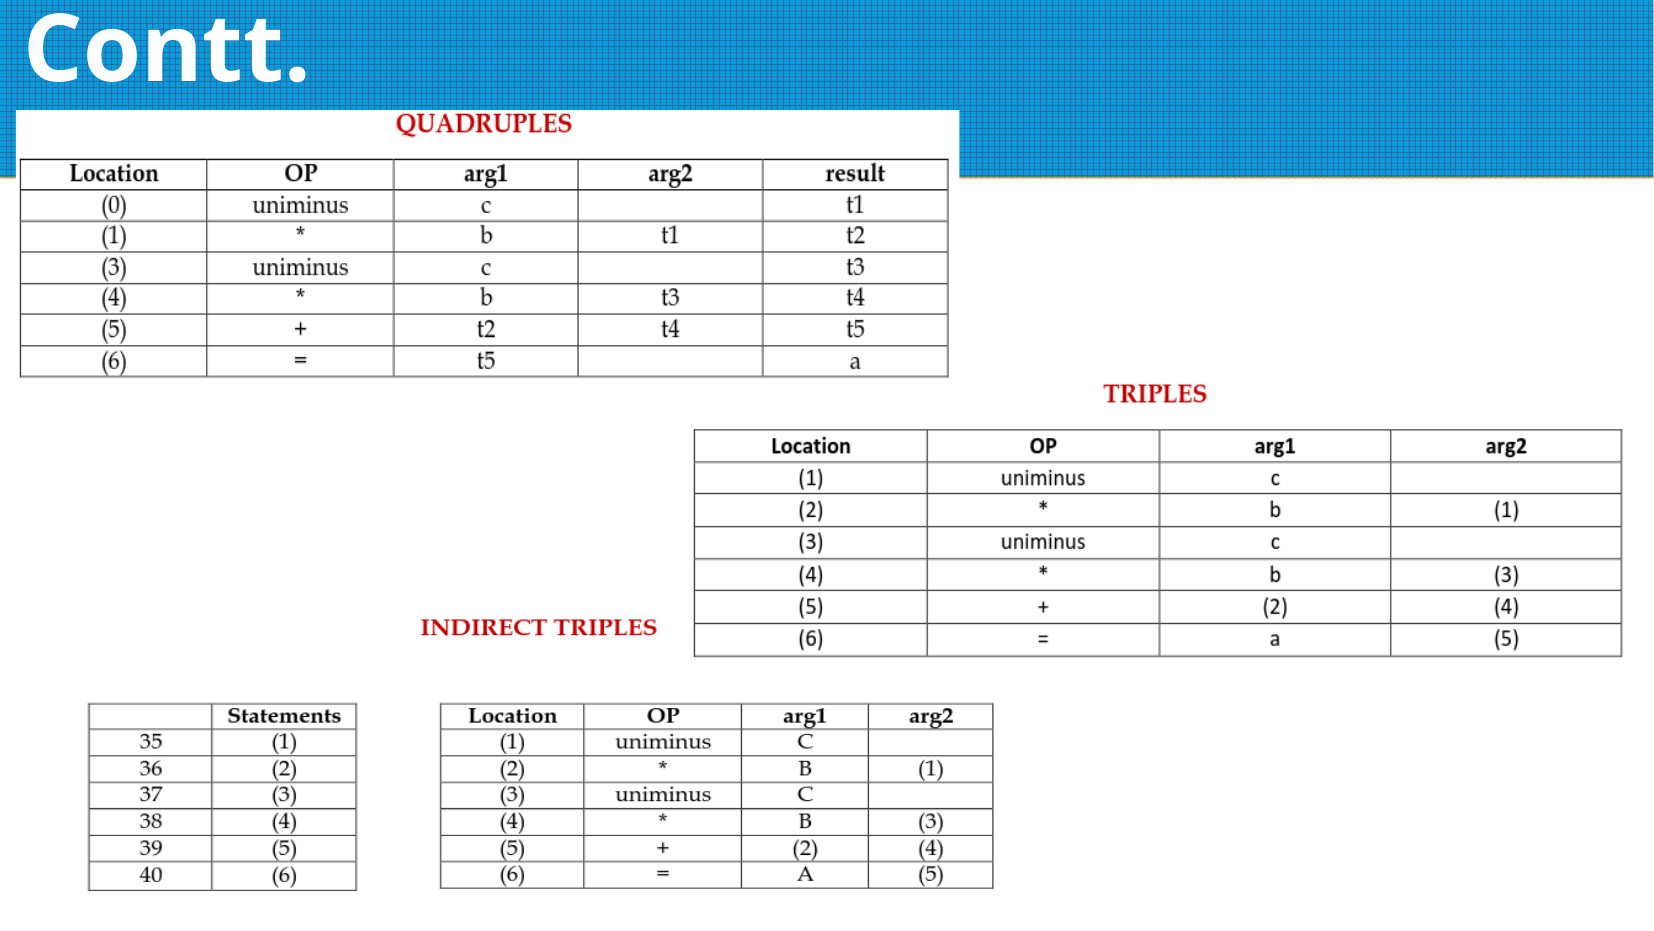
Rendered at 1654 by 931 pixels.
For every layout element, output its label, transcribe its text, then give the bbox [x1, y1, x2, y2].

title Contt. [23, 0, 1500, 101]
picture [0, 111, 1654, 931]
